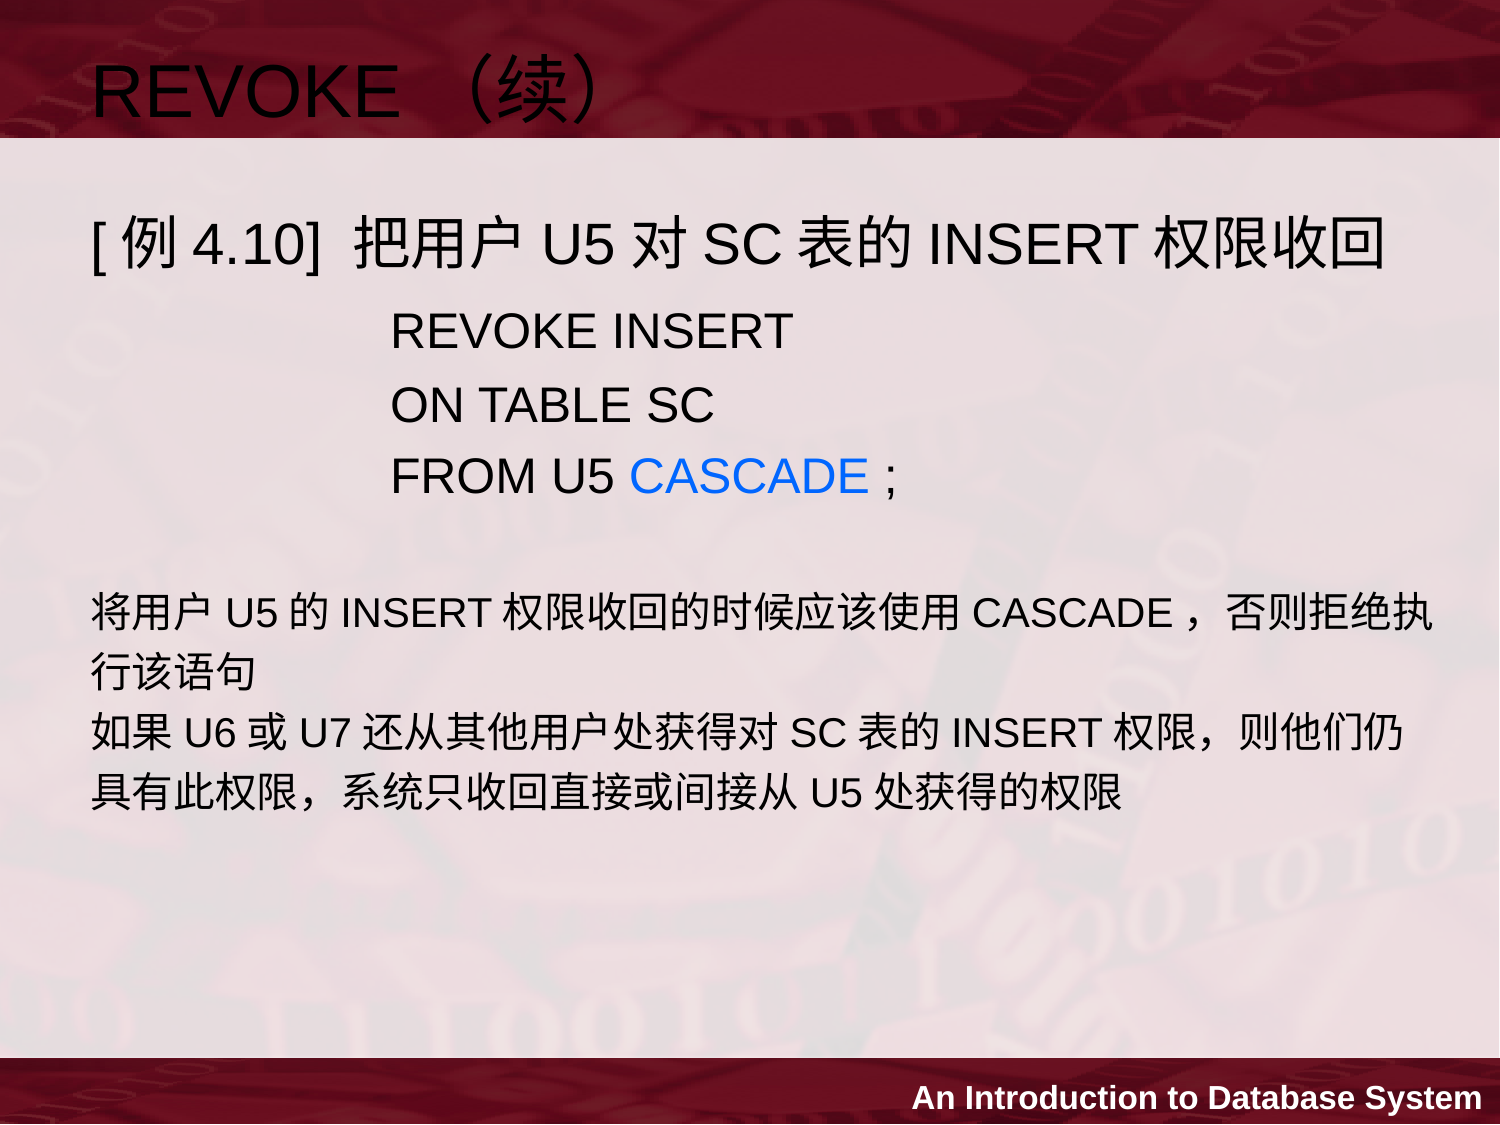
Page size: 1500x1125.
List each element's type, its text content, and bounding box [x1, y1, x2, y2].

list [例4.10] 把用户U5对SC表的INSERT权限收回 REVOKE INSERT ON TABLE SC FROM U5 CASCADE ; 将用户U5的INSERT权限收回的时候应该使用CASCADE，否则拒绝执行该语句 如果U6或U7还从其他用户处获得对SC表的INSERT权限，则他们仍具有此权限，系统只收回直接或间接从U5处获得的权限 [75, 184, 1459, 1047]
title REVOKE（续） [75, 0, 1425, 181]
text_box [856, 1047, 1447, 1100]
picture [0, 0, 1500, 1124]
